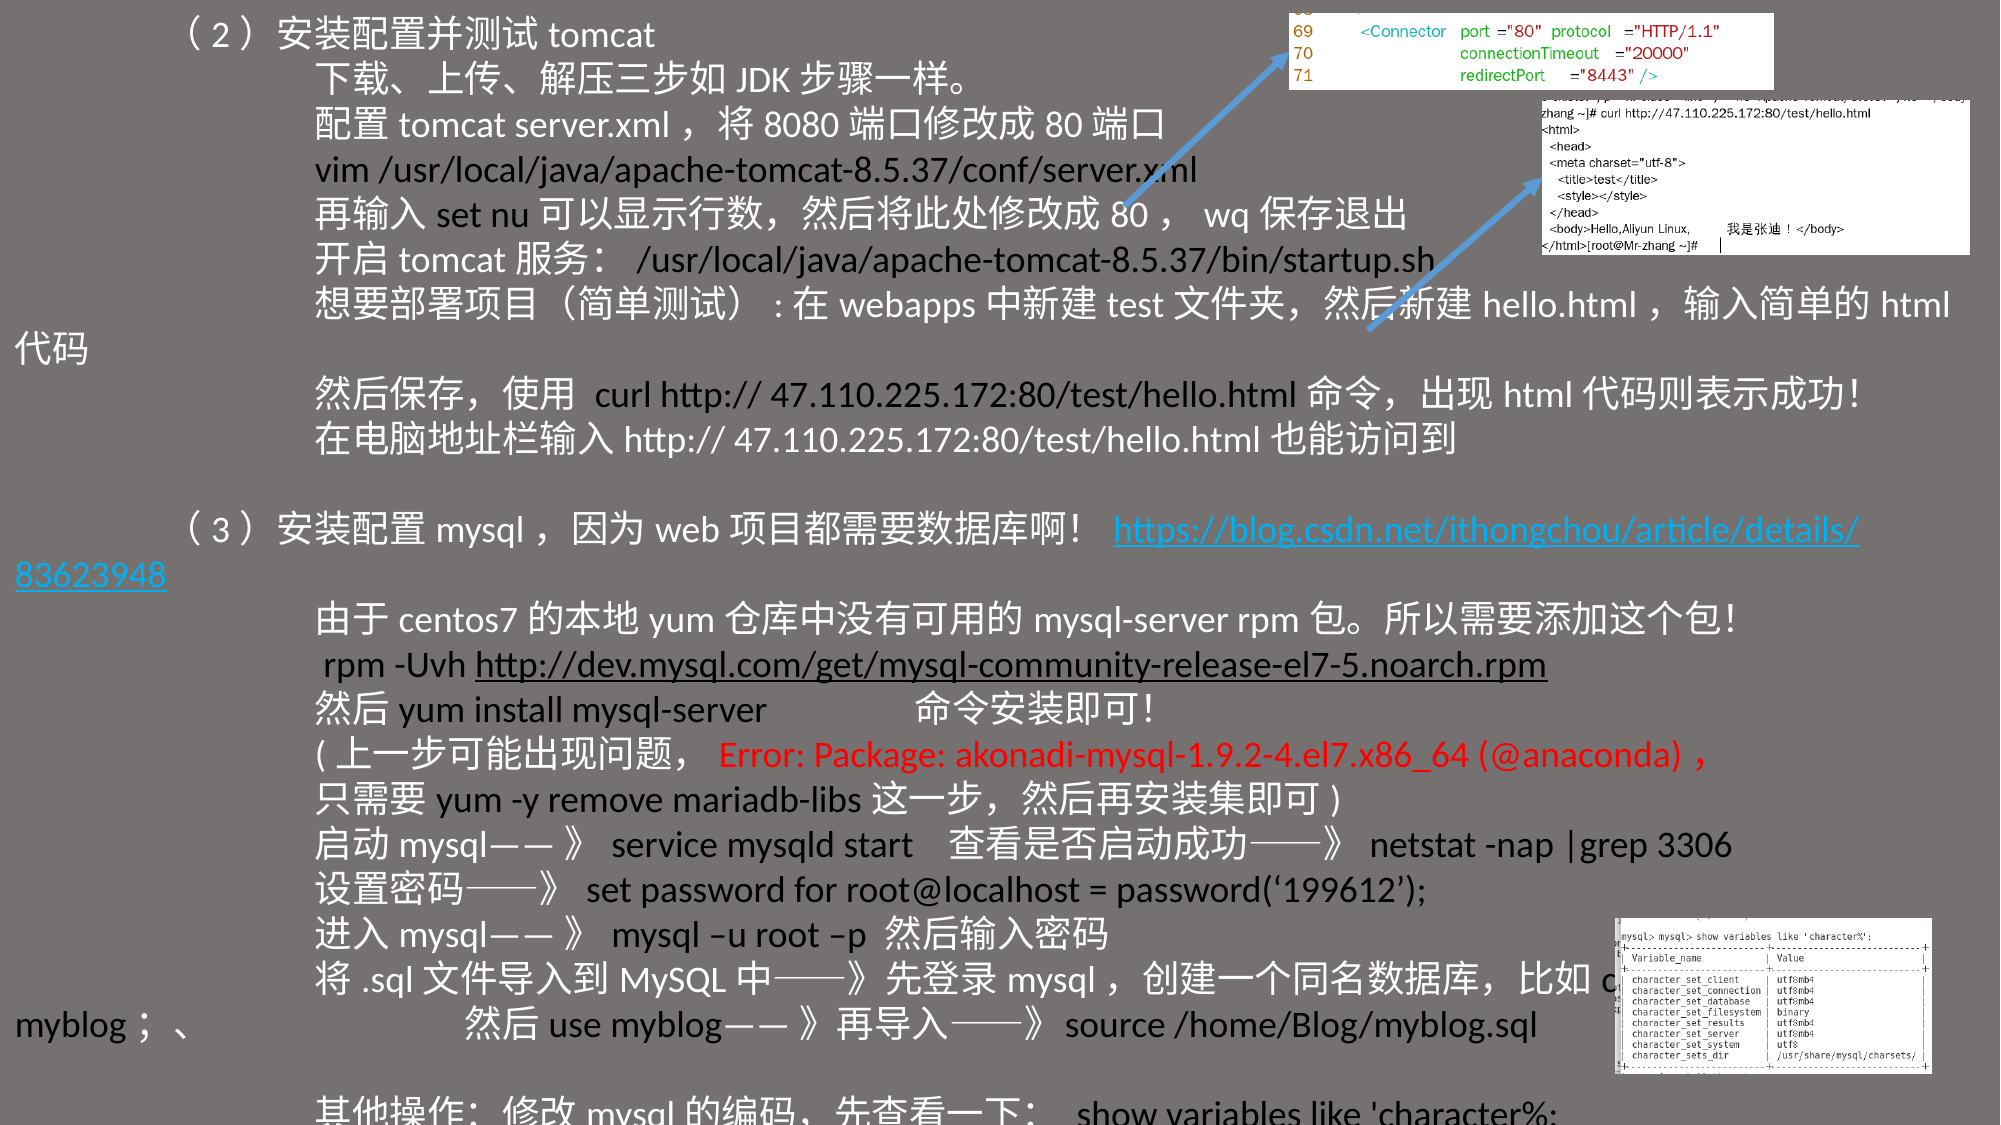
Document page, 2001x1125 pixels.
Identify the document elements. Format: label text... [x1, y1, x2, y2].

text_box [1367, 177, 1543, 331]
picture [1542, 100, 1970, 255]
picture [1615, 918, 1932, 1074]
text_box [1124, 51, 1290, 207]
text_box （2）安装配置并测试tomcat 下载、上传、解压三步如JDK步骤一样。 配置tomcat server.xml，将8080端口修改成80端口 vim /usr/local/java/apache-tomcat-8.5.37/conf/server.xml 再输入set nu可以显示行数，然后将此处修改成80，wq保存退出 开启tomcat服务：/usr/local/java/apache-tomcat-8.5.37/bin/startup.sh 想要部署项目（简单测试）:在webapps中新建test文件夹，然后新建hello.html，输入简单的html代码 然后保存，使用 curl http:// 47.110.225.172:80/test/hello.html命令，出现html代码则表示成功！ 在电脑地址栏输入http:// 47.110.225.172:80/test/hello.html也能访问到 （3）安装配置mysql，因为web项目都需要数据库啊！https://blog.csdn.net/ithongchou/article/details/83623948 由于centos7的本地yum仓库中没有可用的mysql-server rpm包。所以需要添加这个包！ rpm -Uvh http://dev.mysql.com/get/mysql-community-release-el7-5.noarch.rpm 然后yum install mysql-server 命令安装即可！ (上一步可能出现问题，Error: Package: akonadi-mysql-1.9.2-4.el7.x86_64 (@anaconda)， 只需要yum -y remove mariadb-libs这一步，然后再安装集即可) 启动mysql——》service mysqld start 查看是否启动成功——》netstat -nap |grep 3306 设置密码——》set password for root@localhost = password(‘199612’); 进入mysql——》mysql –u root –p 然后输入密码 将.sql文件导入到MySQL中——》先登录mysql，创建一个同名数据库，比如create database myblog；、 然后use myblog——》再导入——》 source /home/Blog/myblog.sql 其他操作：修改mysql的编码，先查看一下： show variables like 'character%; 这是修改完了的，没改之前好多不是utf8 [0, 2, 2000, 1125]
picture [1289, 13, 1774, 90]
